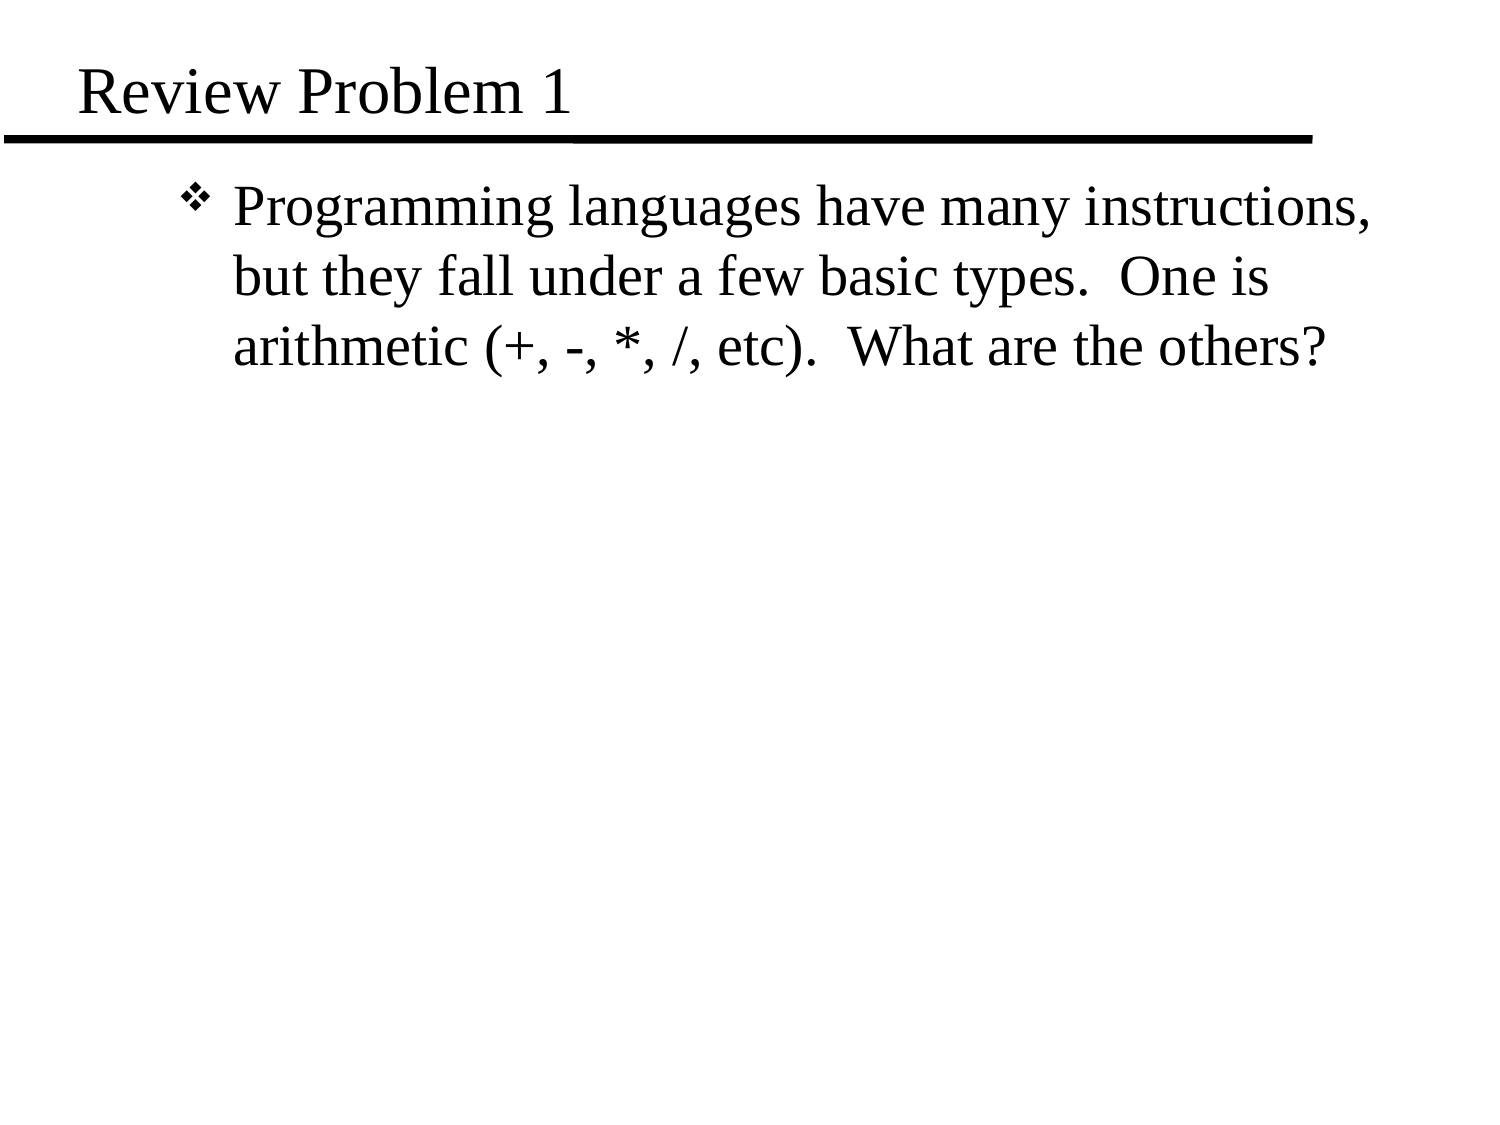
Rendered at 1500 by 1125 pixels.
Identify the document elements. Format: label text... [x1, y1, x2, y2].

list Programming languages have many instructions, but they fall under a few basic types. One is arithmetic (+, -, *, /, etc). What are the others? [162, 159, 1438, 1040]
title Review Problem 1 [62, 50, 1332, 135]
